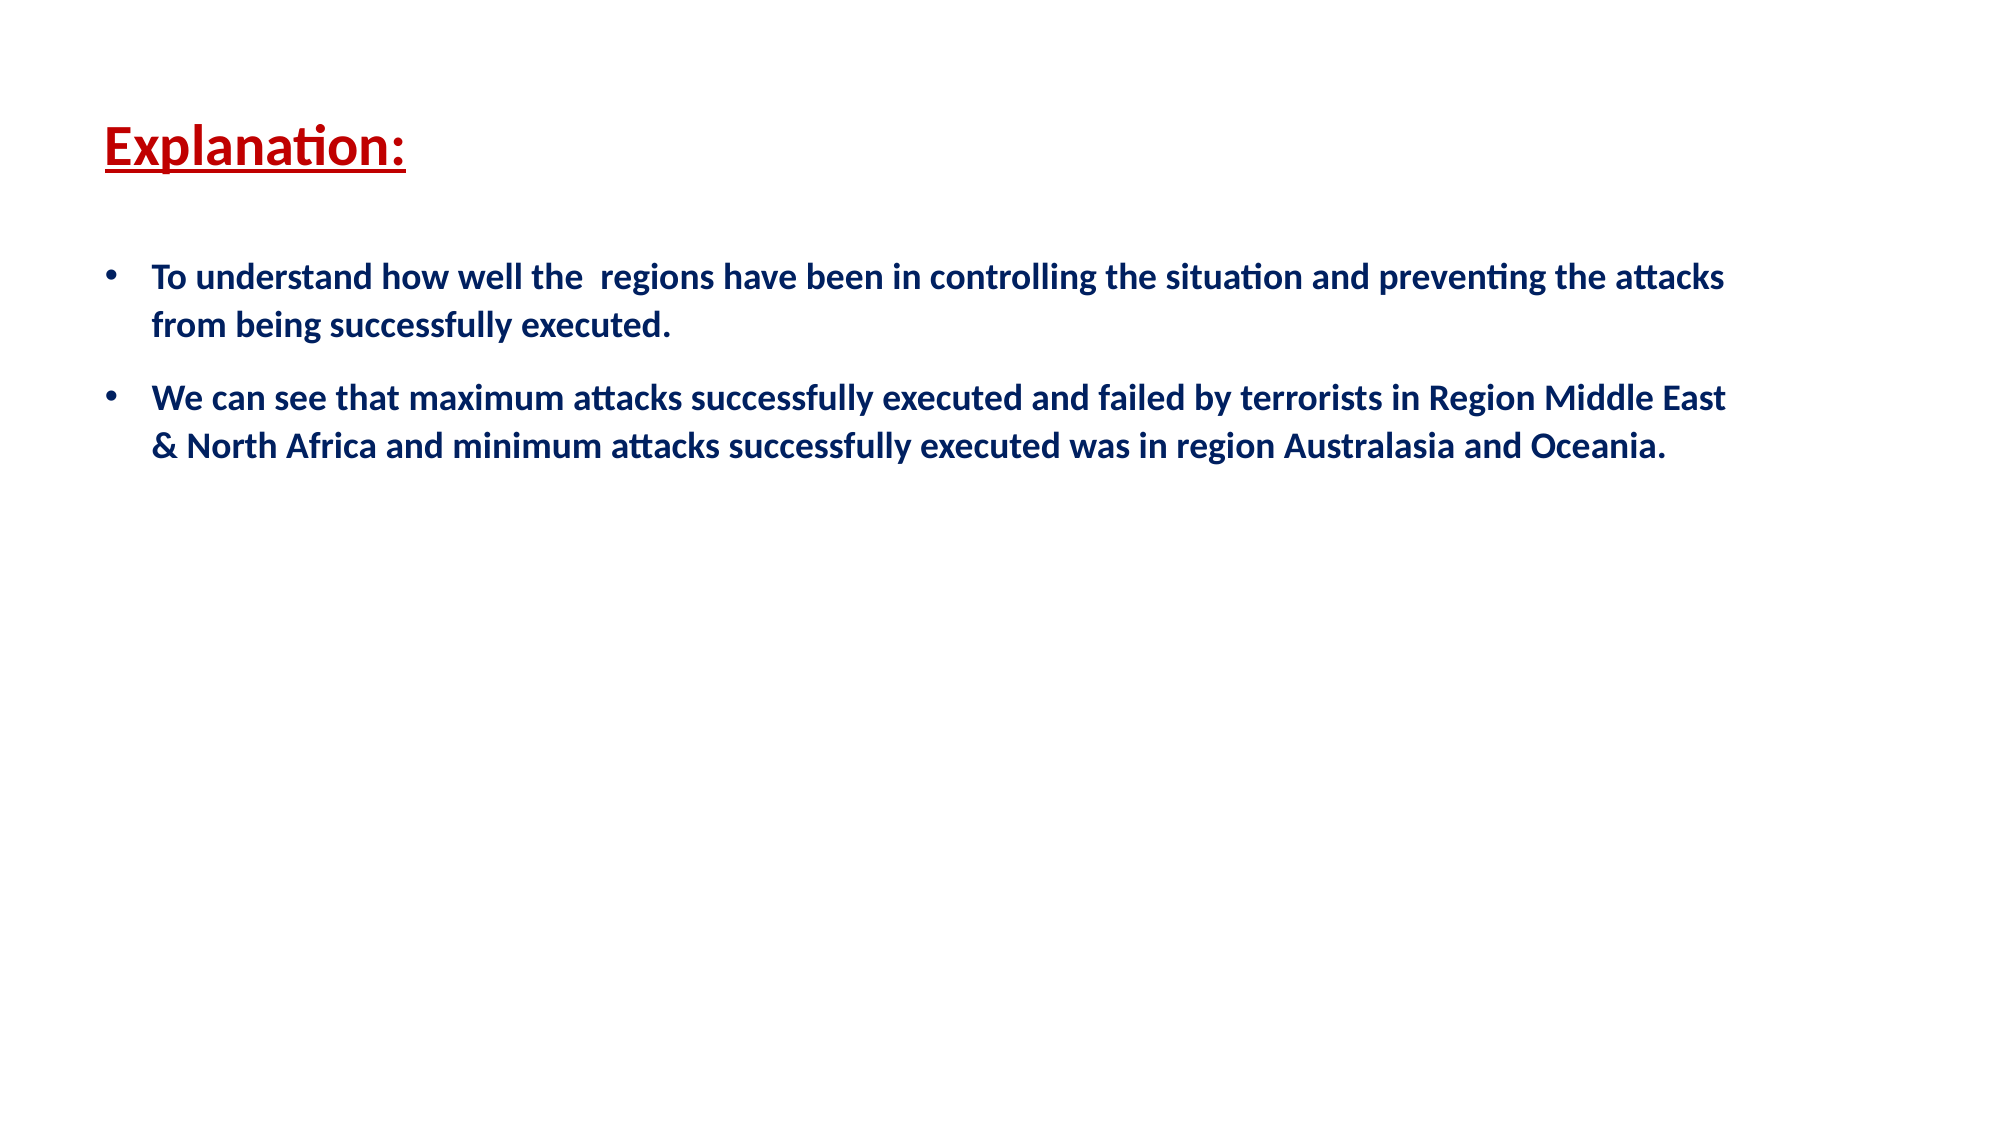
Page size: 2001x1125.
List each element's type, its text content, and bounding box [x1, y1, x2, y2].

text_box To understand how well the regions have been in controlling the situation and preventing the attacks from being successfully executed. We can see that maximum attacks successfully executed and failed by terrorists in Region Middle East & North Africa and minimum attacks successfully executed was in region Australasia and Oceania. [89, 241, 1744, 535]
text_box Explanation: [90, 99, 1284, 185]
